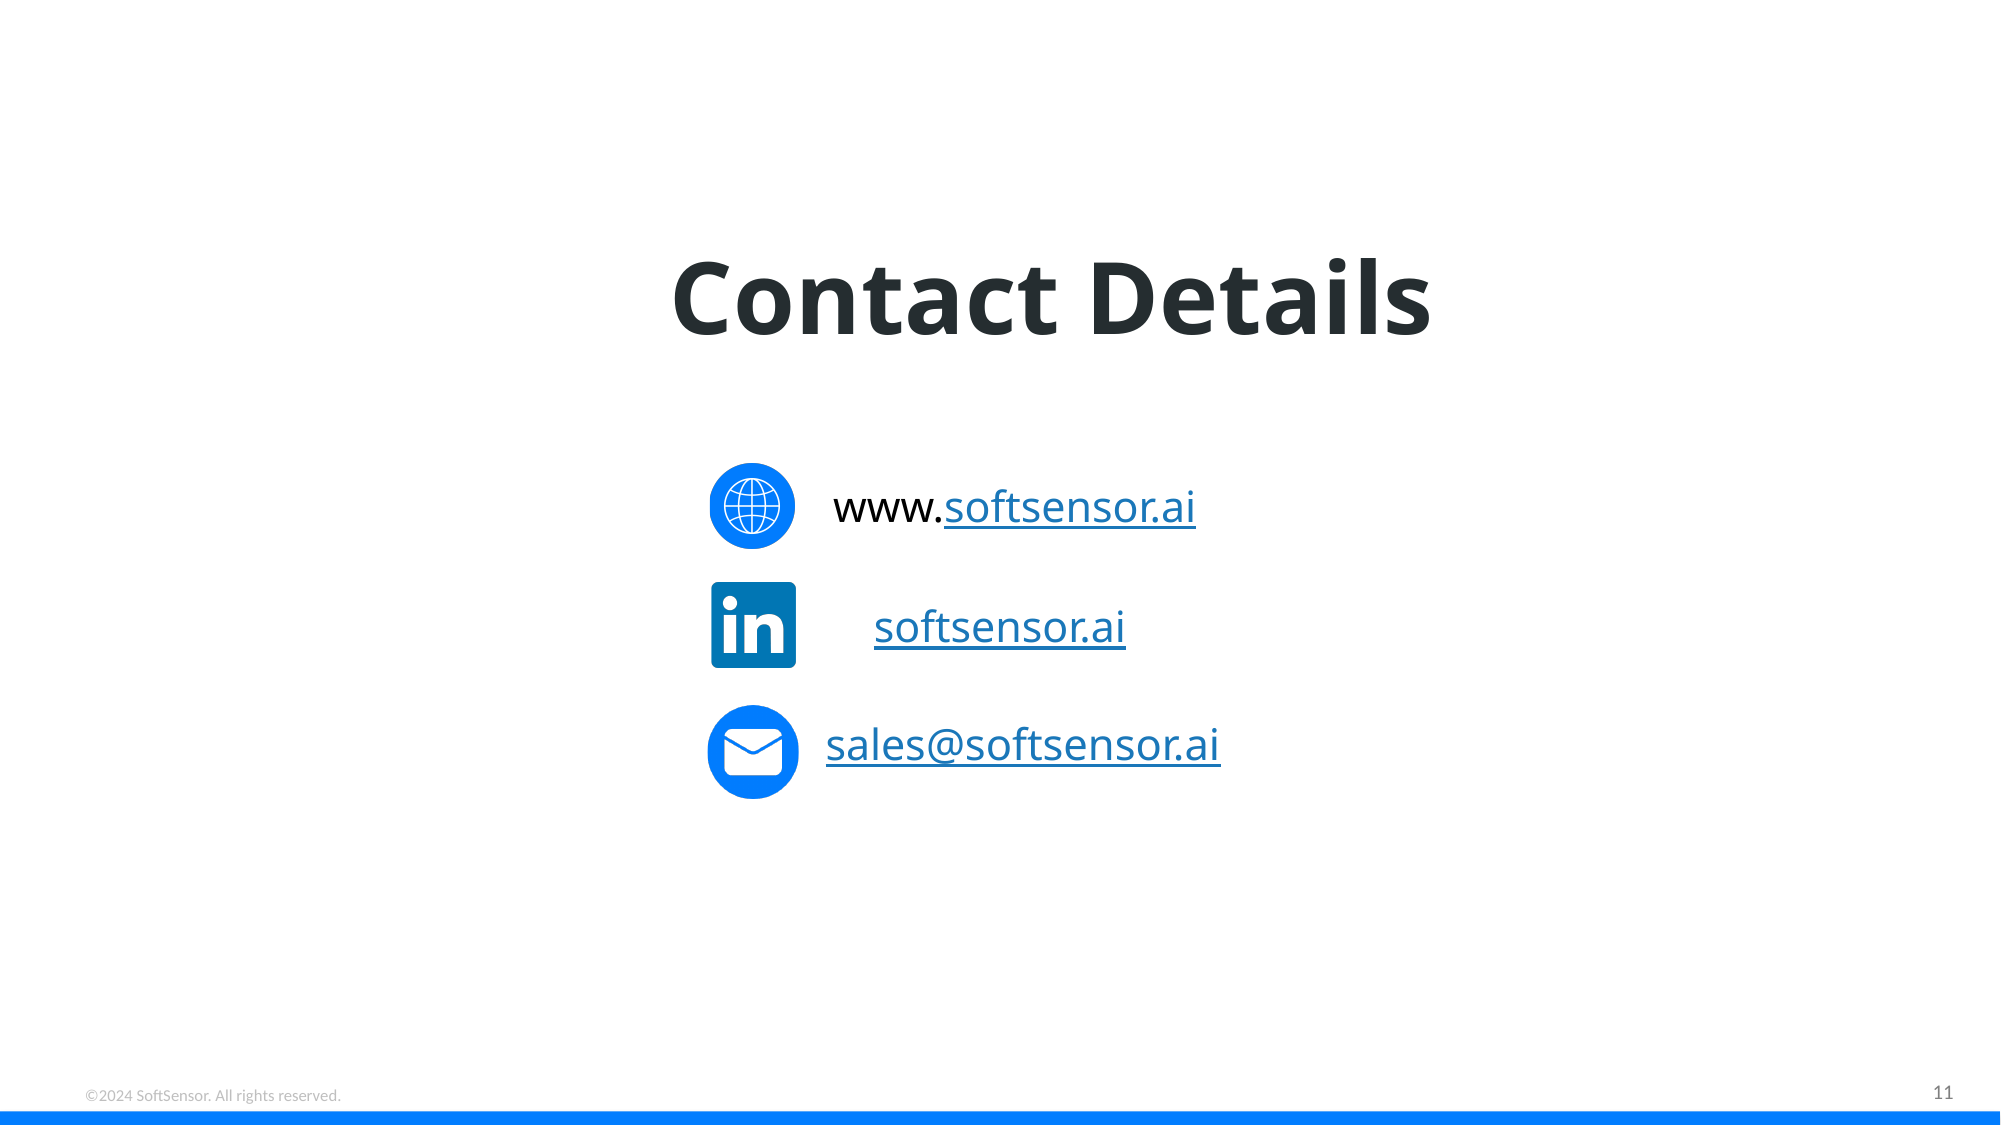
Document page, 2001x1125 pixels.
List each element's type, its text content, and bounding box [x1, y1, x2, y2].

text_box softsensor.ai [830, 591, 1170, 659]
text_box [709, 463, 795, 549]
text_box sales@softsensor.ai [750, 712, 1273, 776]
text_box [707, 705, 799, 799]
text_box www.softsensor.ai [794, 477, 1235, 538]
text_box Contact Details [670, 261, 1766, 355]
text_box [711, 582, 796, 668]
